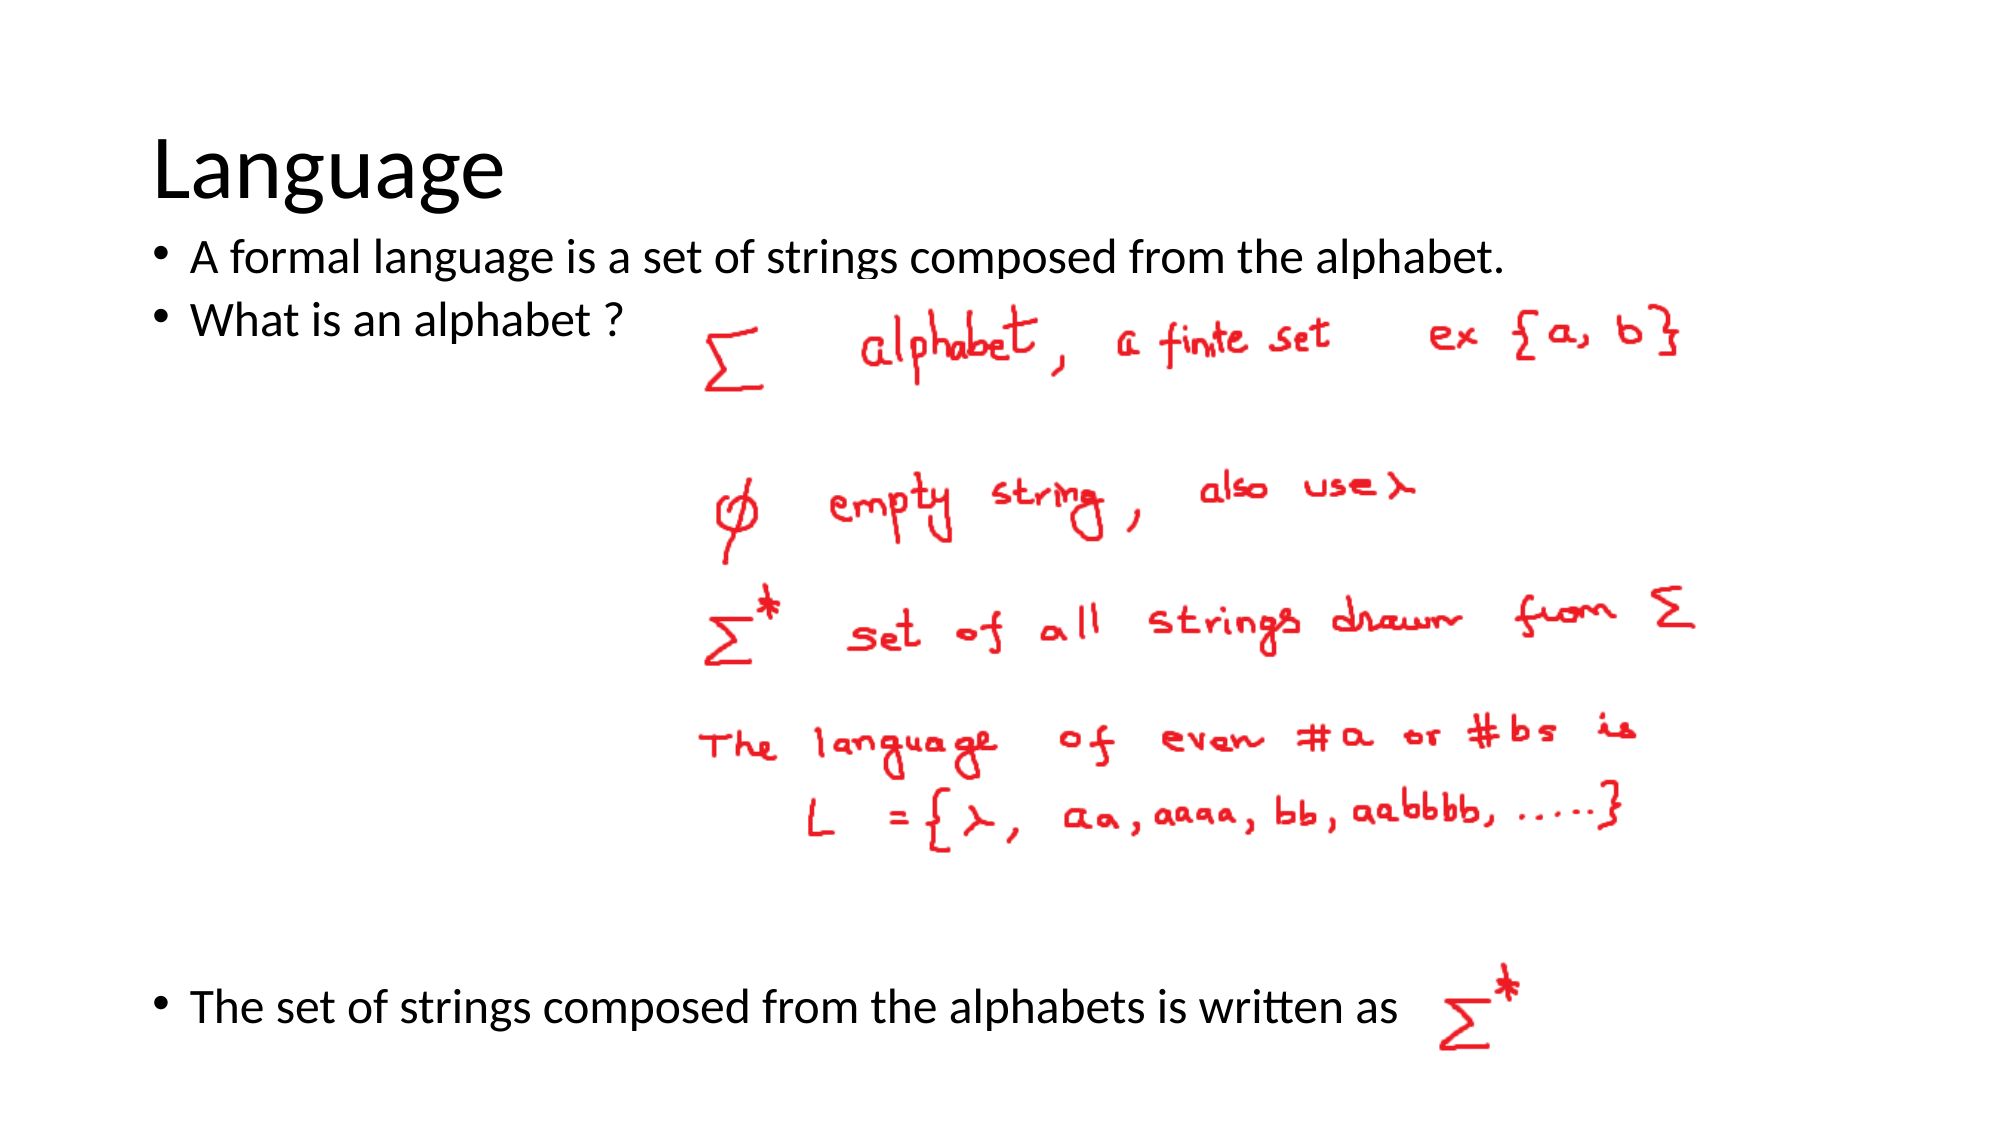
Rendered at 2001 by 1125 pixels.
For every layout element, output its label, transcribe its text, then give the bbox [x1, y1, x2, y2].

list A formal language is a set of strings composed from the alphabet. What is an alphabet ? The set of strings composed from the alphabets is written as [137, 233, 1913, 1075]
title Language [137, 59, 1863, 233]
picture [649, 279, 1863, 1077]
